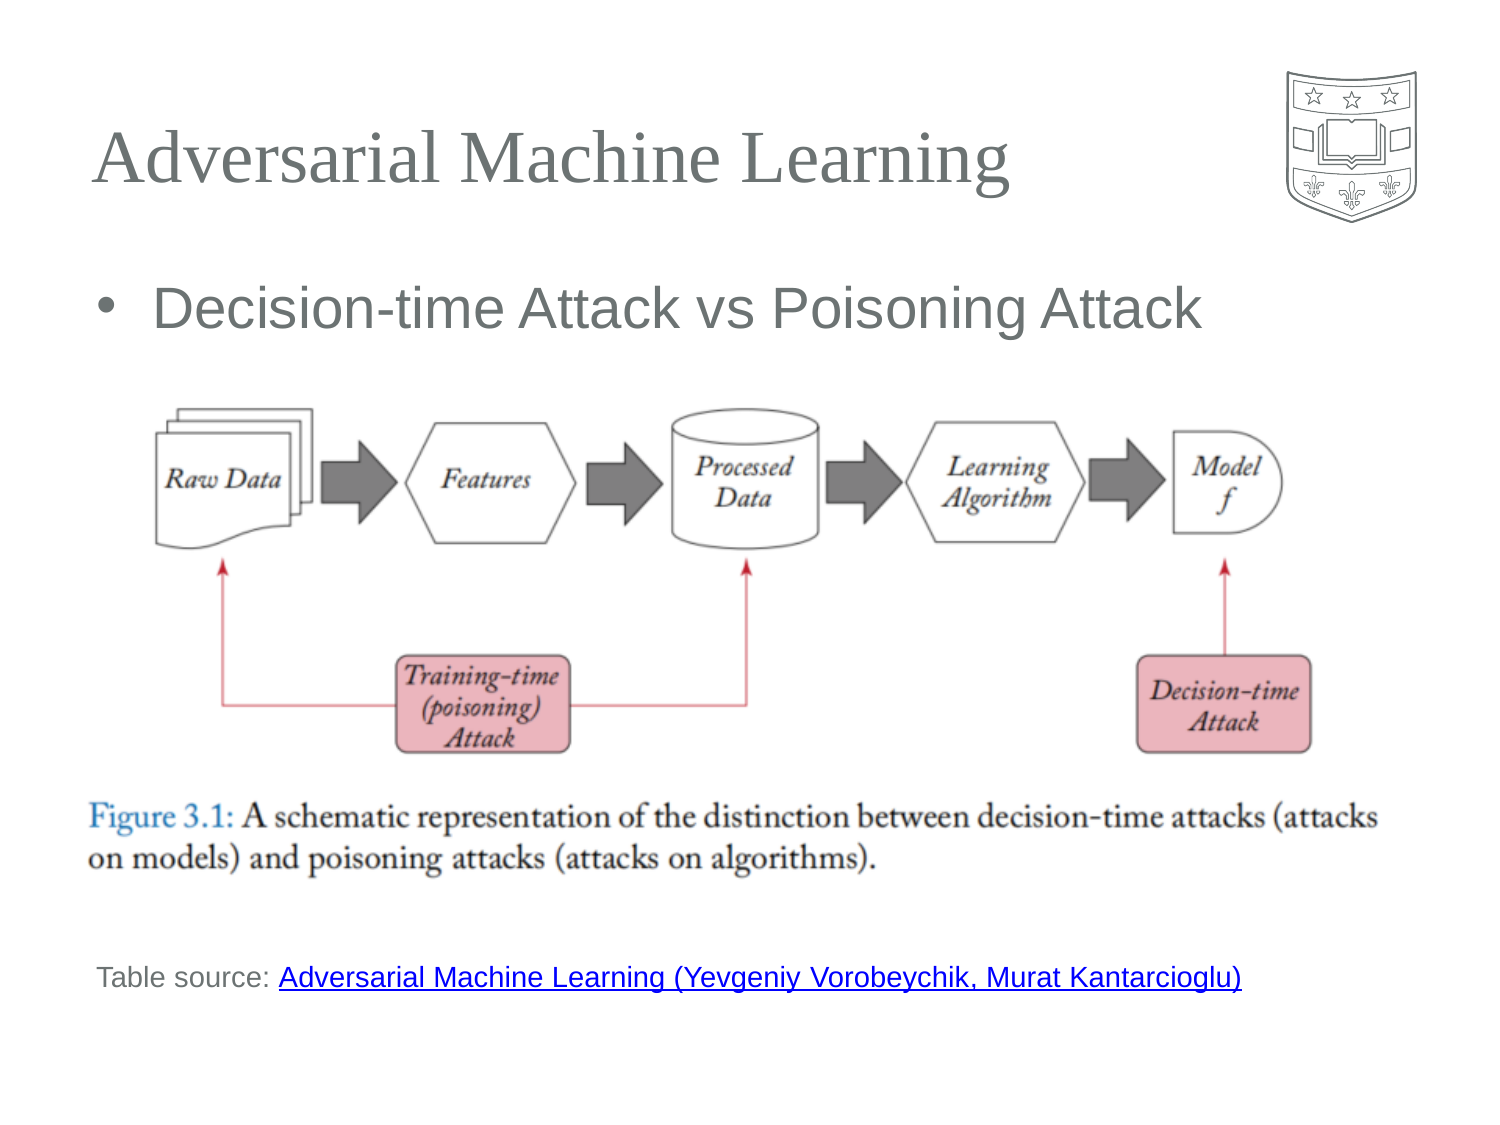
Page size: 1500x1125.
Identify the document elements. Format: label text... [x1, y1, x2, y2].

picture [1286, 71, 1417, 223]
picture [76, 399, 1412, 896]
list Decision-time Attack vs Poisoning Attack Table source: Adversarial Machine Learning (Yevgeniy Vorobeychik, Murat Kantarcioglu) [81, 262, 1417, 1047]
title Adversarial Machine Learning [76, 71, 1264, 233]
